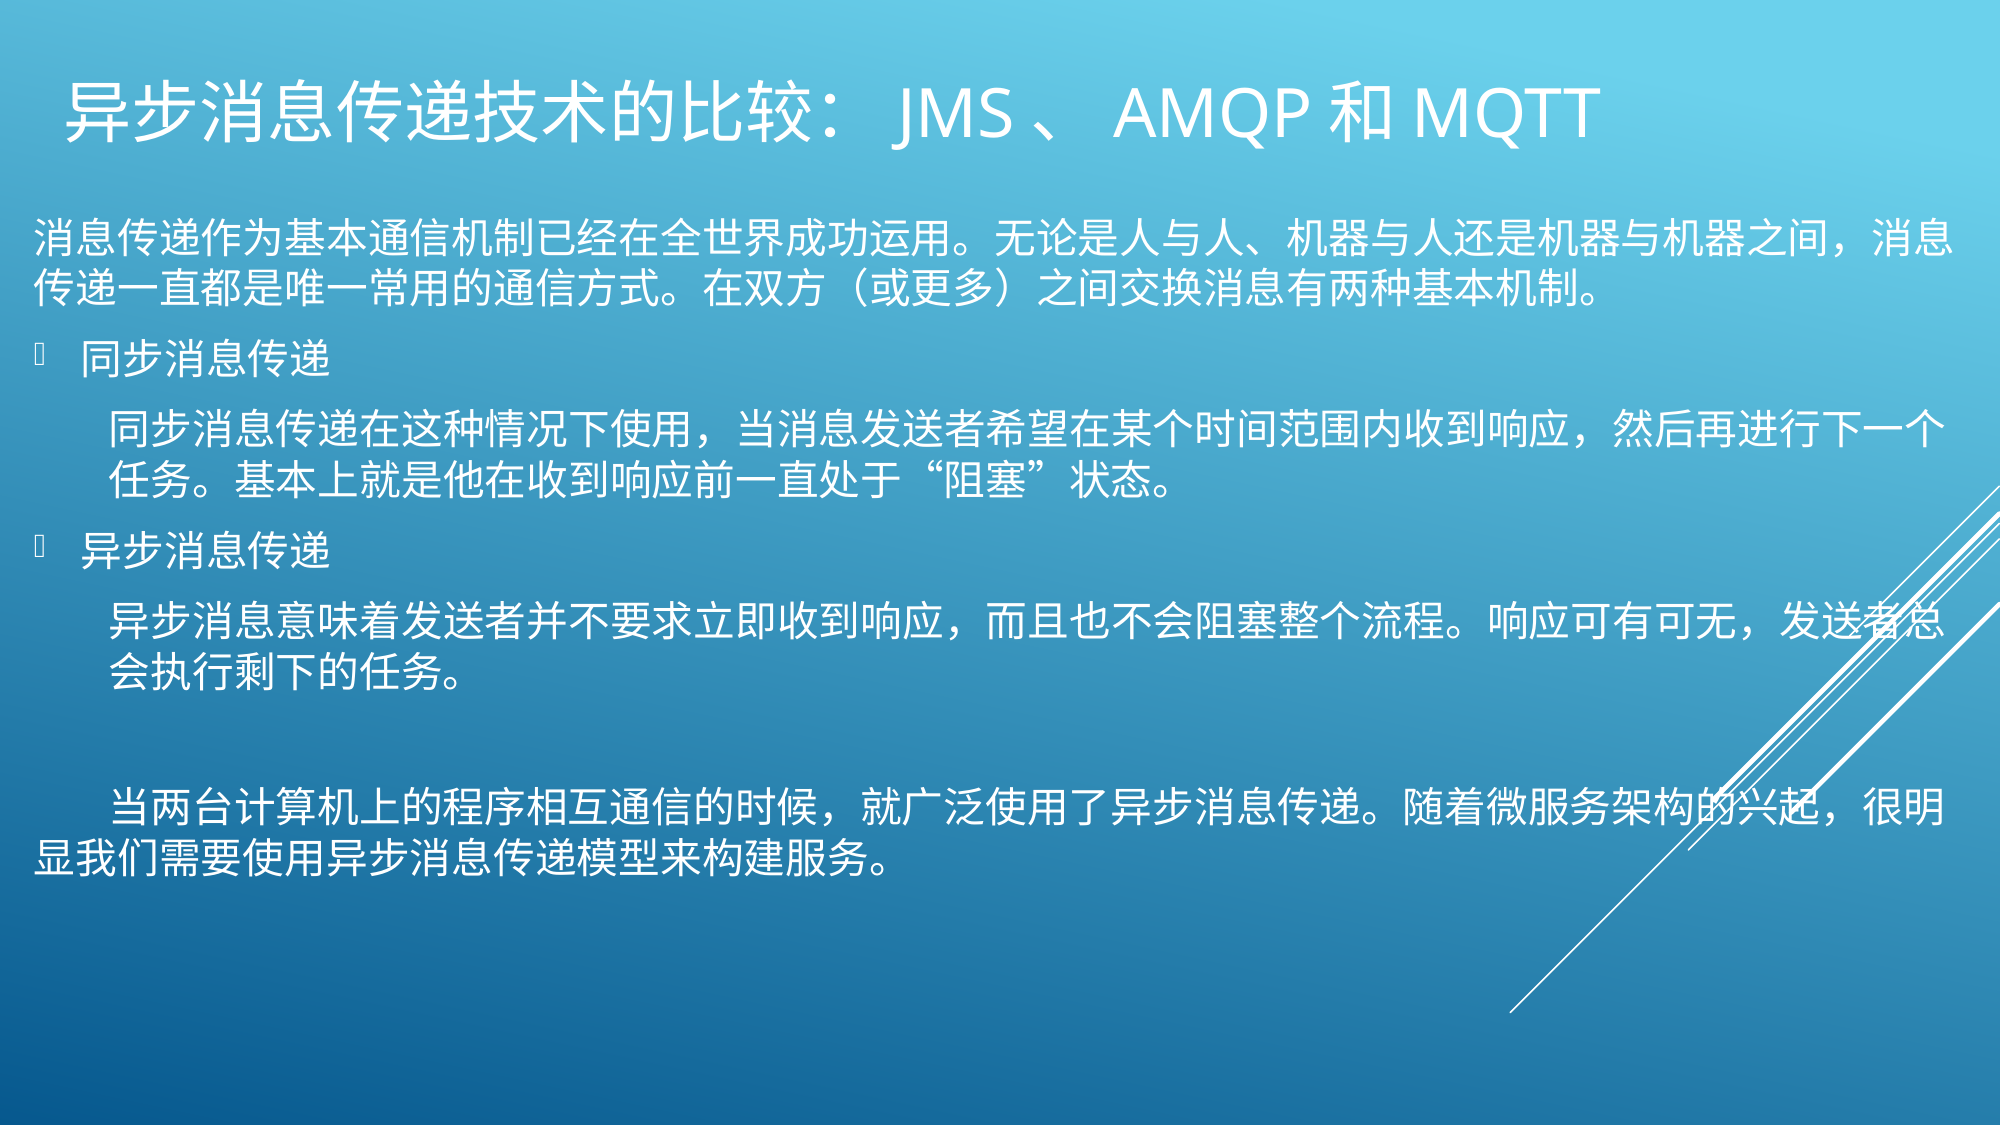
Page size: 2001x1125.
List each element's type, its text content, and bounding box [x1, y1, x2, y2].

title 异步消息传递技术的比较：JMS、AMQP和MQTT [48, 27, 1650, 192]
list 消息传递作为基本通信机制已经在全世界成功运用。无论是人与人、机器与人还是机器与机器之间，消息传递一直都是唯一常用的通信方式。在双方（或更多）之间交换消息有两种基本机制。 同步消息传递 同步消息传递在这种情况下使用，当消息发送者希望在某个时间范围内收到响应，然后再进行下一个任务。基本上就是他在收到响应前一直处于“阻塞”状态。 异步消息传递 异步消息意味着发送者并不要求立即收到响应，而且也不会阻塞整个流程。响应可有可无，发送者总会执行剩下的任务。 当两台计算机上的程序相互通信的时候，就广泛使用了异步消息传递。随着微服务架构的兴起，很明显我们需要使用异步消息传递模型来构建服务。 [18, 192, 1971, 1089]
